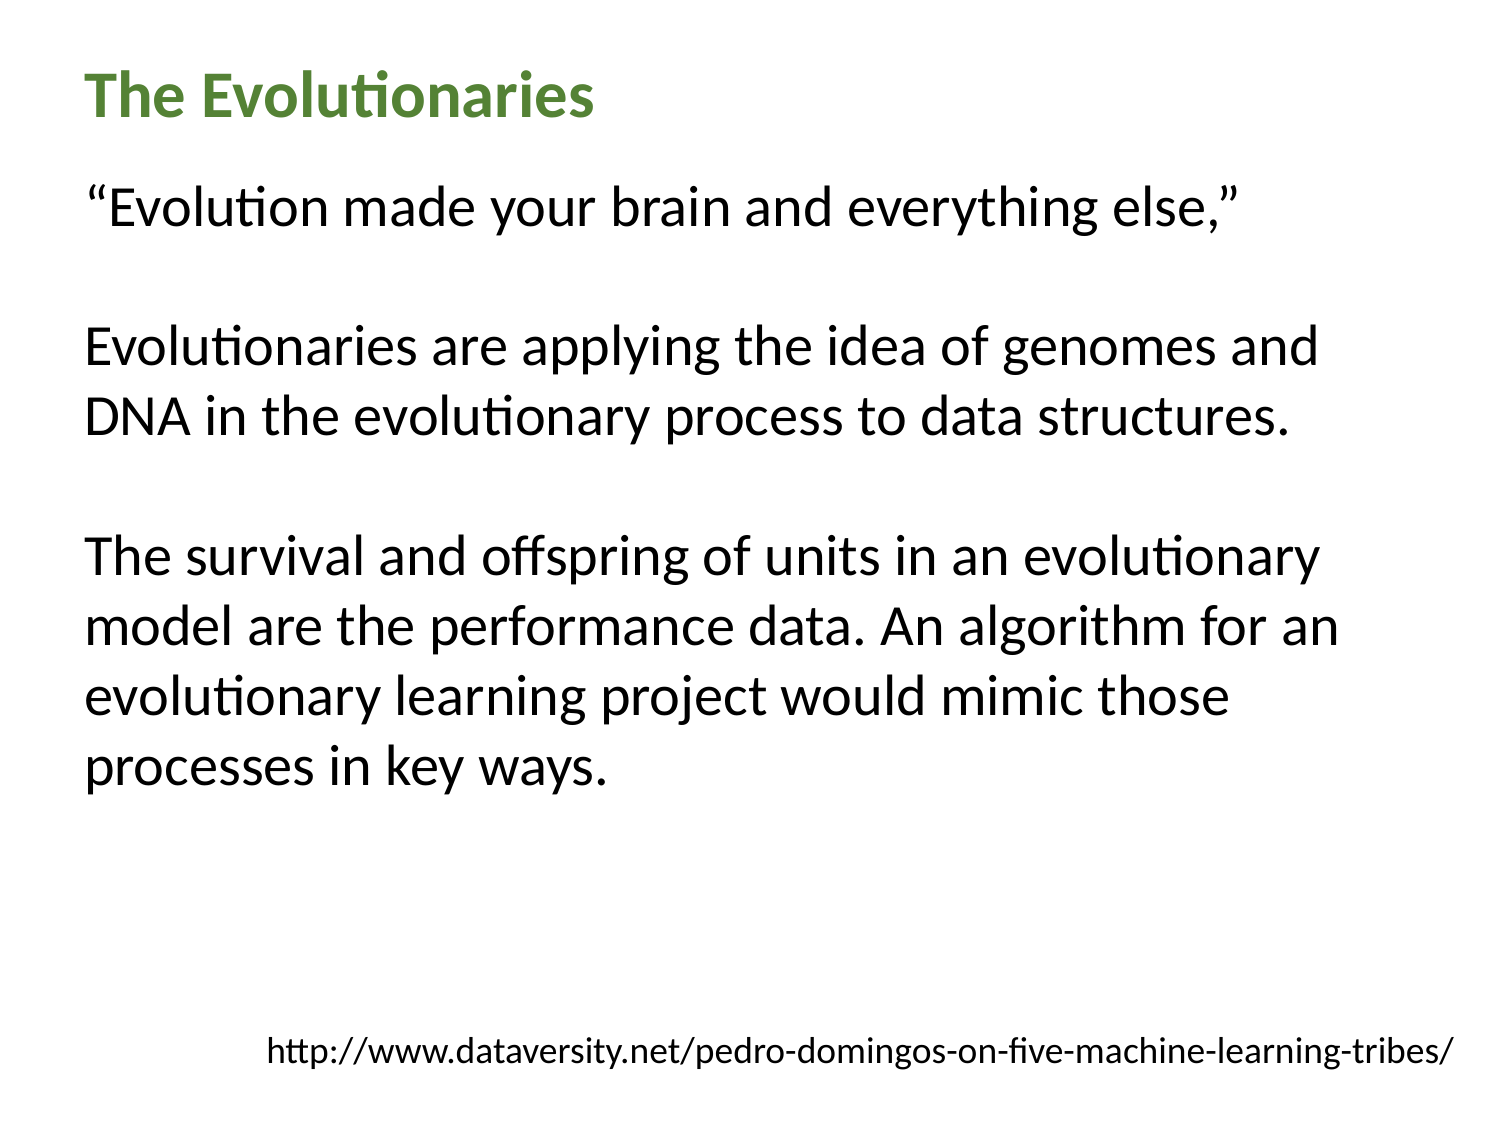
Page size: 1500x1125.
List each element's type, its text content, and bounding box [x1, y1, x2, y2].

text_box The Evolutionaries [69, 43, 857, 138]
text_box http://www.dataversity.net/pedro-domingos-on-five-machine-learning-tribes/ [251, 1018, 1500, 1079]
text_box “Evolution made your brain and everything else,” Evolutionaries are applying the idea of genomes and DNA in the evolutionary process to data structures. The survival and offspring of units in an evolutionary model are the performance data. An algorithm for an evolutionary learning project would mimic those processes in key ways. [69, 160, 1408, 805]
